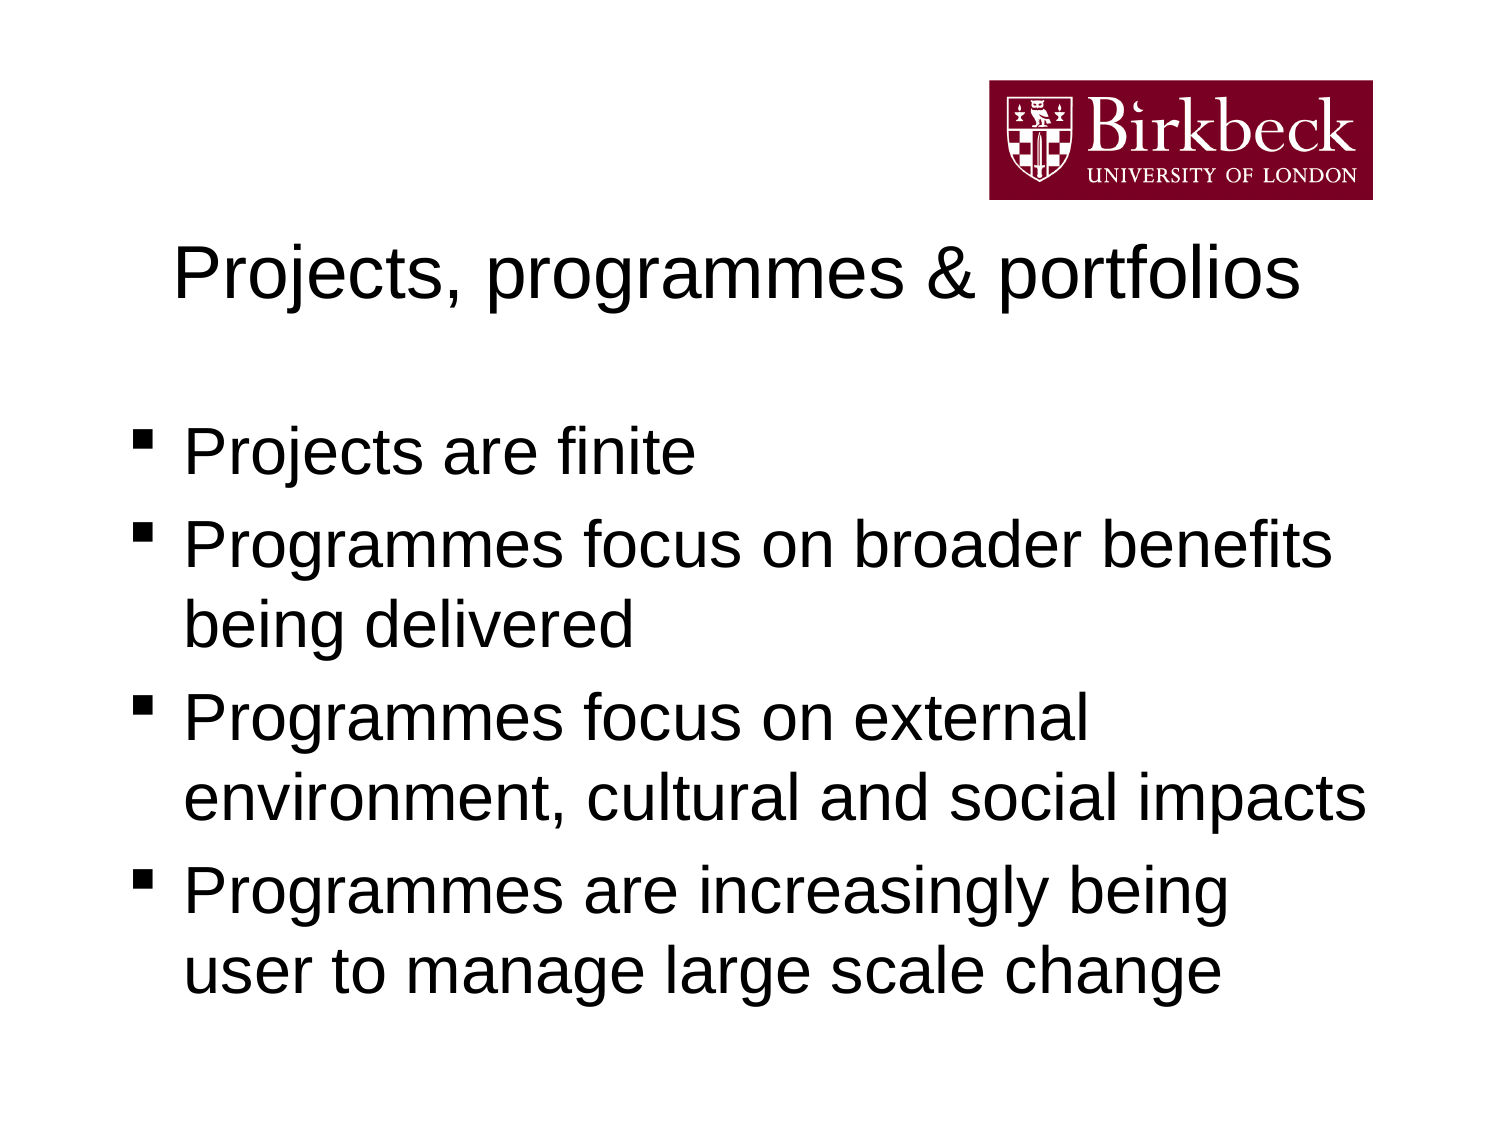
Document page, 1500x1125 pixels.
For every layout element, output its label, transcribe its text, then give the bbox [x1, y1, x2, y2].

picture [987, 78, 1375, 174]
list Projects are finite Programmes focus on broader benefits being delivered Programmes focus on external environment, cultural and social impacts Programmes are increasingly being user to manage large scale change [112, 399, 1388, 1076]
title Projects, programmes & portfolios [99, 174, 1376, 363]
